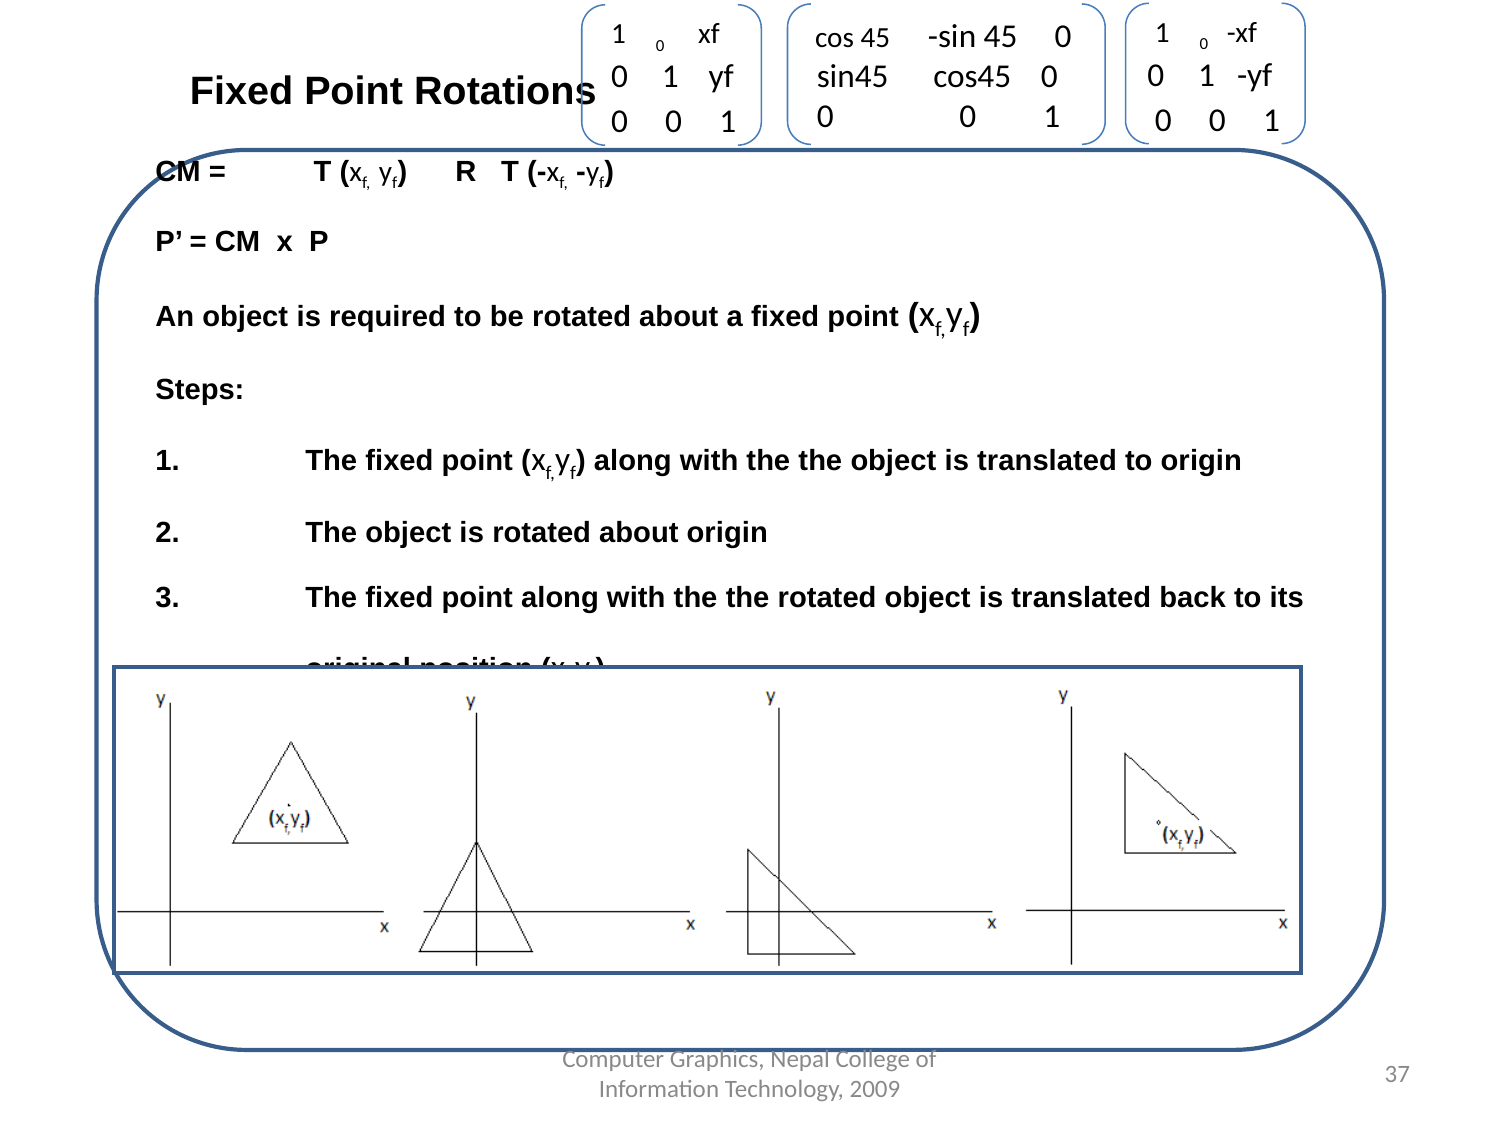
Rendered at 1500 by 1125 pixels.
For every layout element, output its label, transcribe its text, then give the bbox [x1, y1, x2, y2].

text_box cos 45 -sin 45 0 sin45 cos45 0 0 0 1 [787, 3, 1106, 145]
text_box Computer Graphics, Nepal College of Information Technology, 2009 [512, 1042, 988, 1103]
text_box Fixed Point Rotations [174, 50, 585, 136]
text_box 1 0 xf 0 1 yf 0 0 1 [581, 4, 762, 146]
text_box 1 0 -xf 0 1 -yf 0 0 1 [1125, 3, 1306, 144]
picture [115, 668, 1300, 971]
text_box 37 [1074, 1042, 1425, 1103]
text_box CM = T (xf, yf) R T (-xf, -yf) P’ = CM x P An object is required to be rotated about a fixed point (xf,yf) Steps: 1. The fixed point (xf,yf) along with the the object is translated to origin 2. The object is rotated about origin 3. The fixed point along with the the rotated object is translated back to its original position (xf,yf) [96, 149, 1385, 1050]
